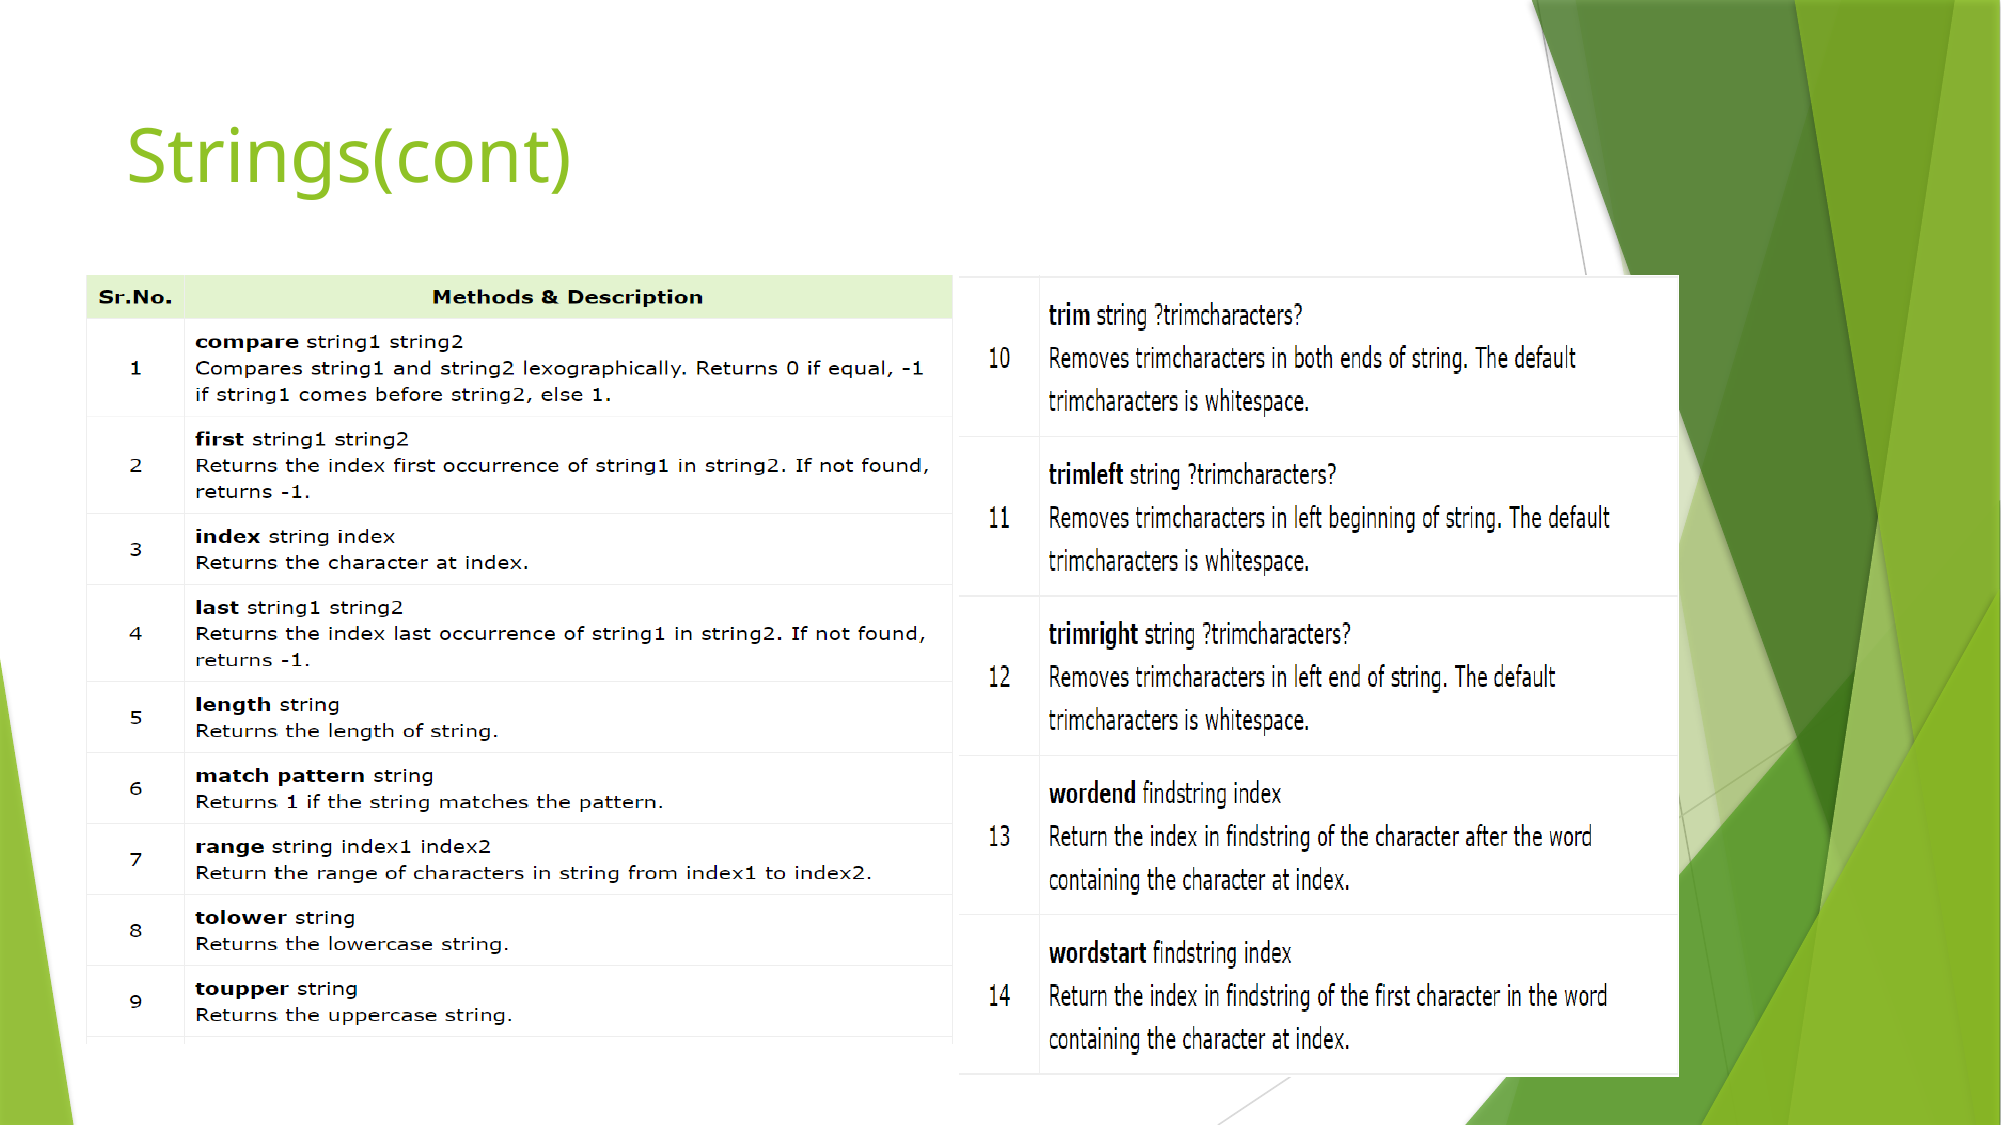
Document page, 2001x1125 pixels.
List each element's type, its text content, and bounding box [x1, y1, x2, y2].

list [70, 274, 957, 1044]
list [958, 274, 1680, 1077]
title Strings(cont) [111, 99, 1522, 273]
